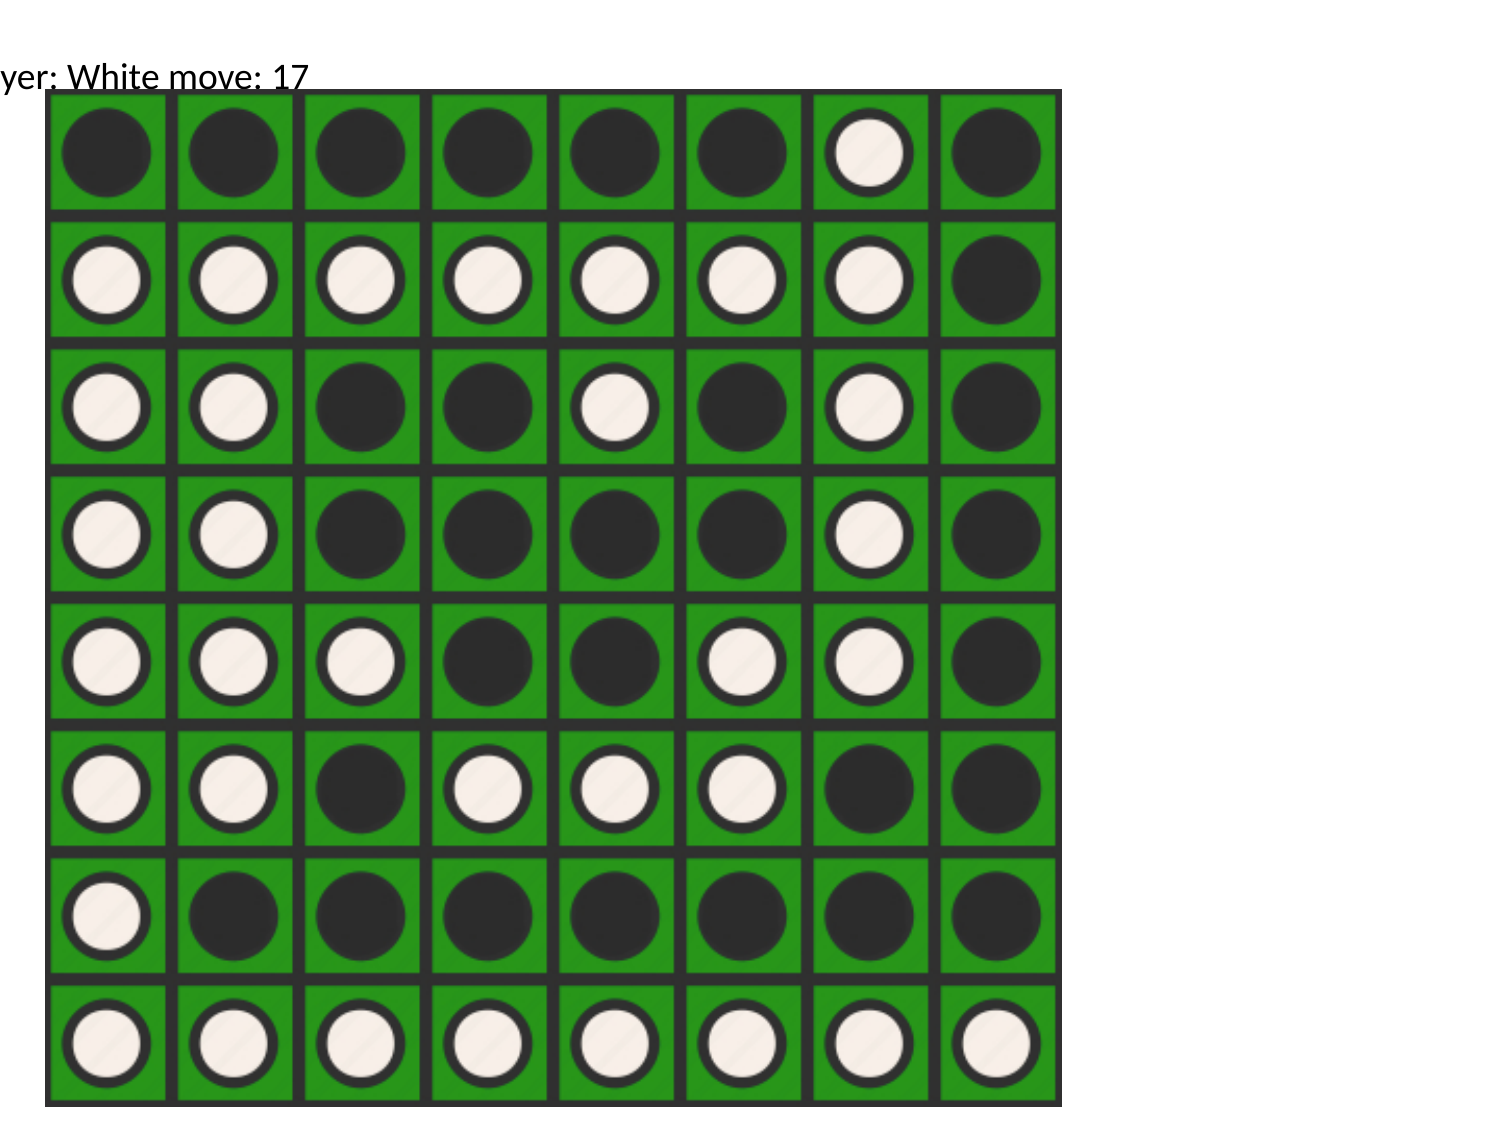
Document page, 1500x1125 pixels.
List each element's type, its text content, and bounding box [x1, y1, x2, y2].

picture [44, 89, 1062, 1107]
text_box turn: 60 player: White move: 17 [0, 44, 325, 105]
